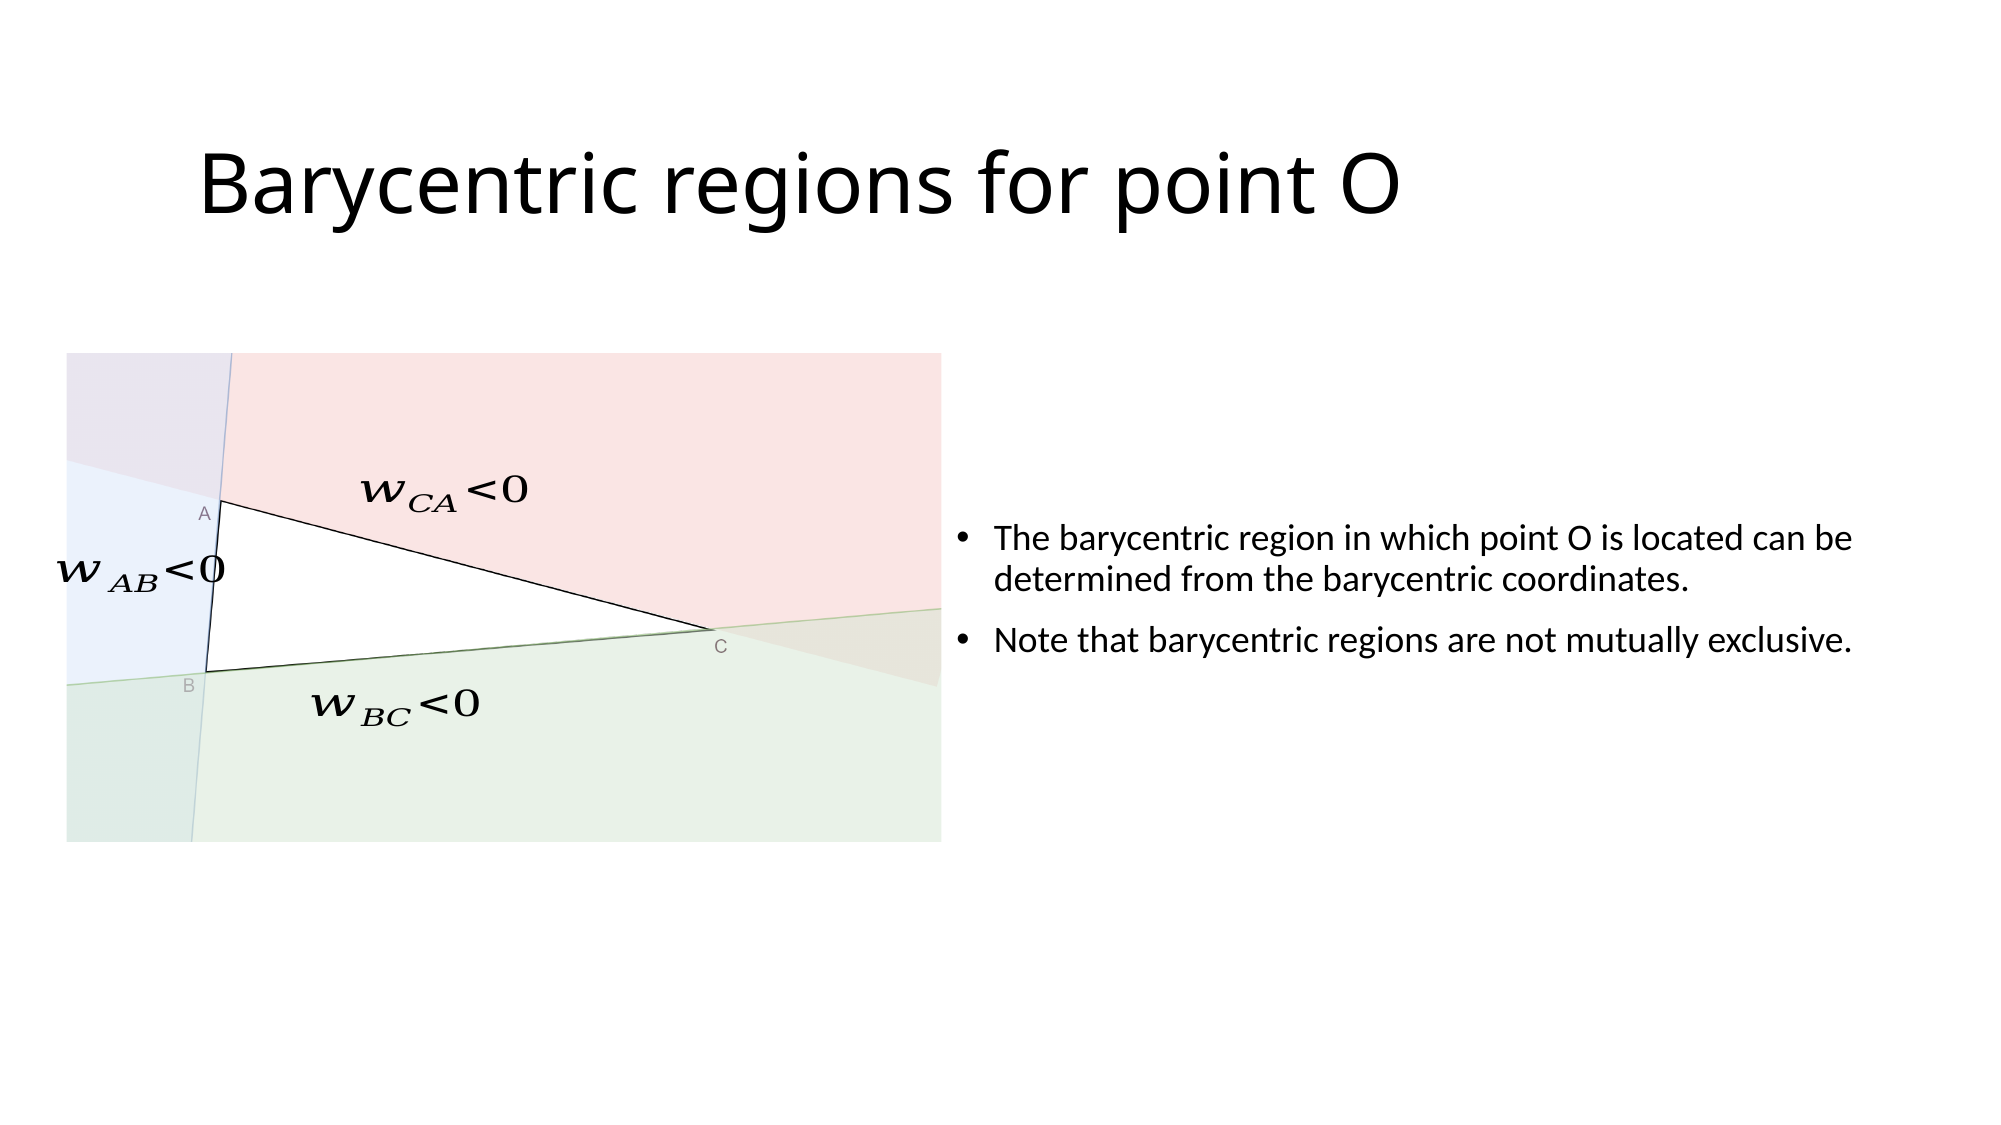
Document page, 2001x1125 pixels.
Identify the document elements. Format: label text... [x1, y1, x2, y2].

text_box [53, 353, 942, 842]
title Barycentric regions for point O [183, 90, 1851, 284]
list The barycentric region in which point O is located can be determined from the barycentric coordinates. Note that barycentric regions are not mutually exclusive. [941, 337, 2000, 842]
